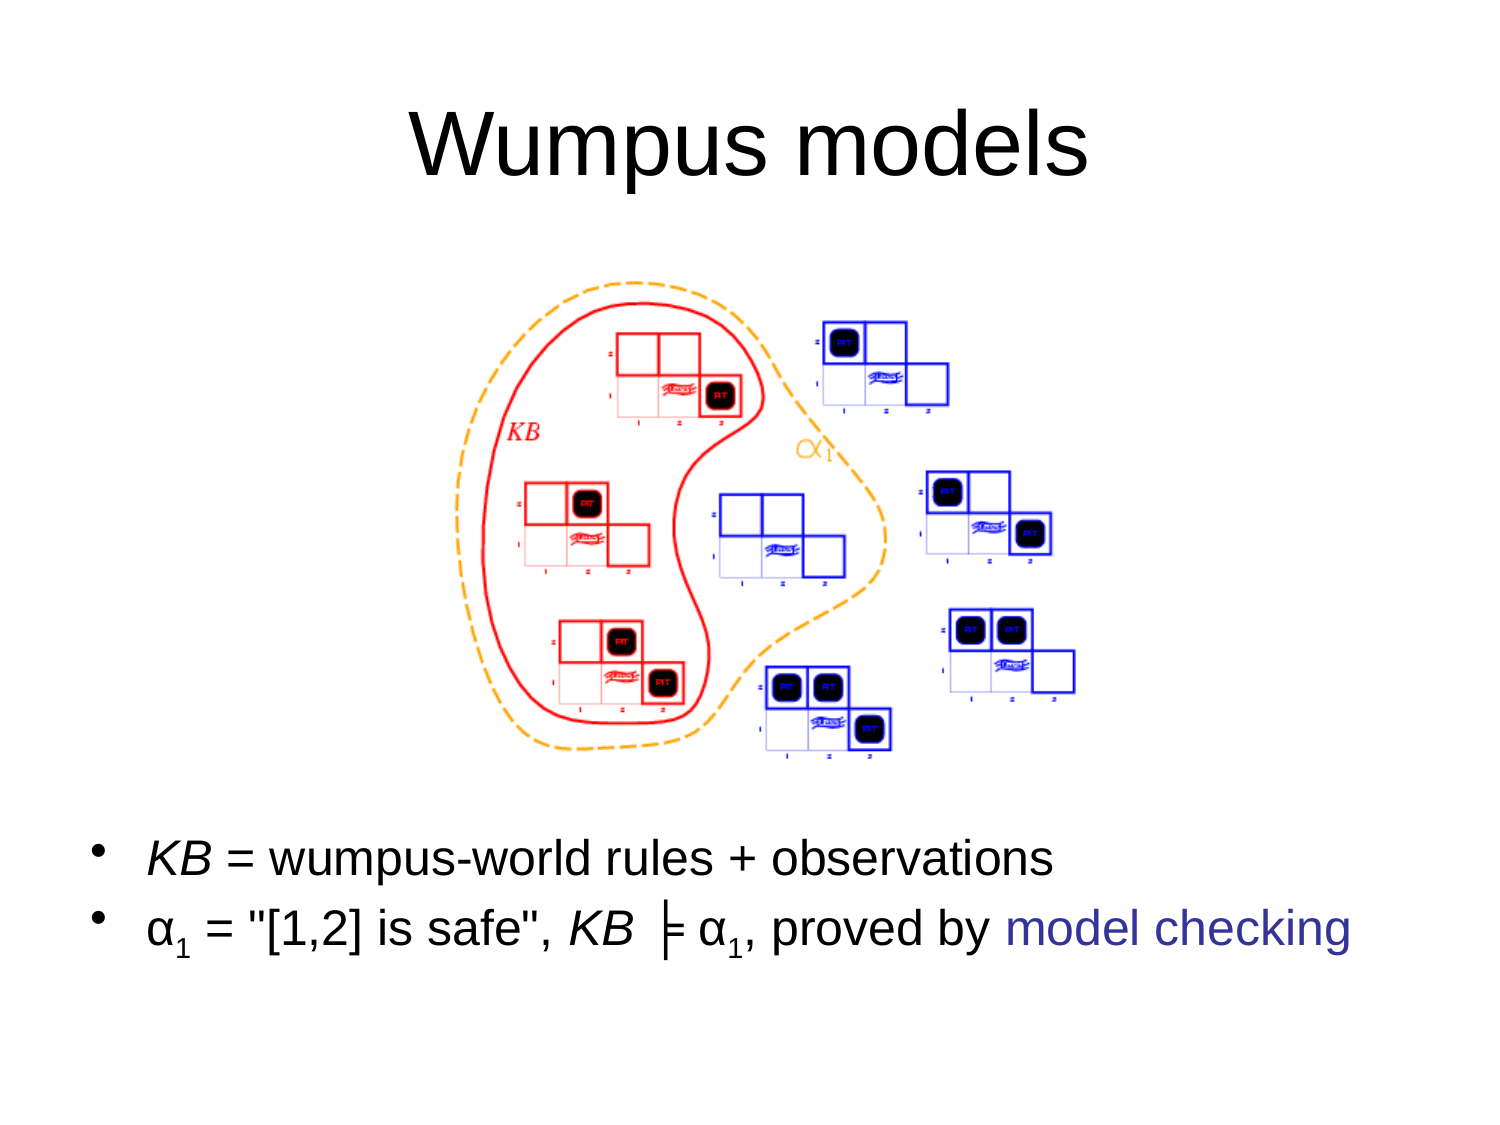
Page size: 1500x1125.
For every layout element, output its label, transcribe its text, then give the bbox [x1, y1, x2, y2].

list KB = wumpus-world rules + observations α1 = "[1,2] is safe", KB ╞ α1, proved by model checking [75, 825, 1463, 1005]
title Wumpus models [75, 45, 1425, 233]
picture [412, 262, 1101, 774]
